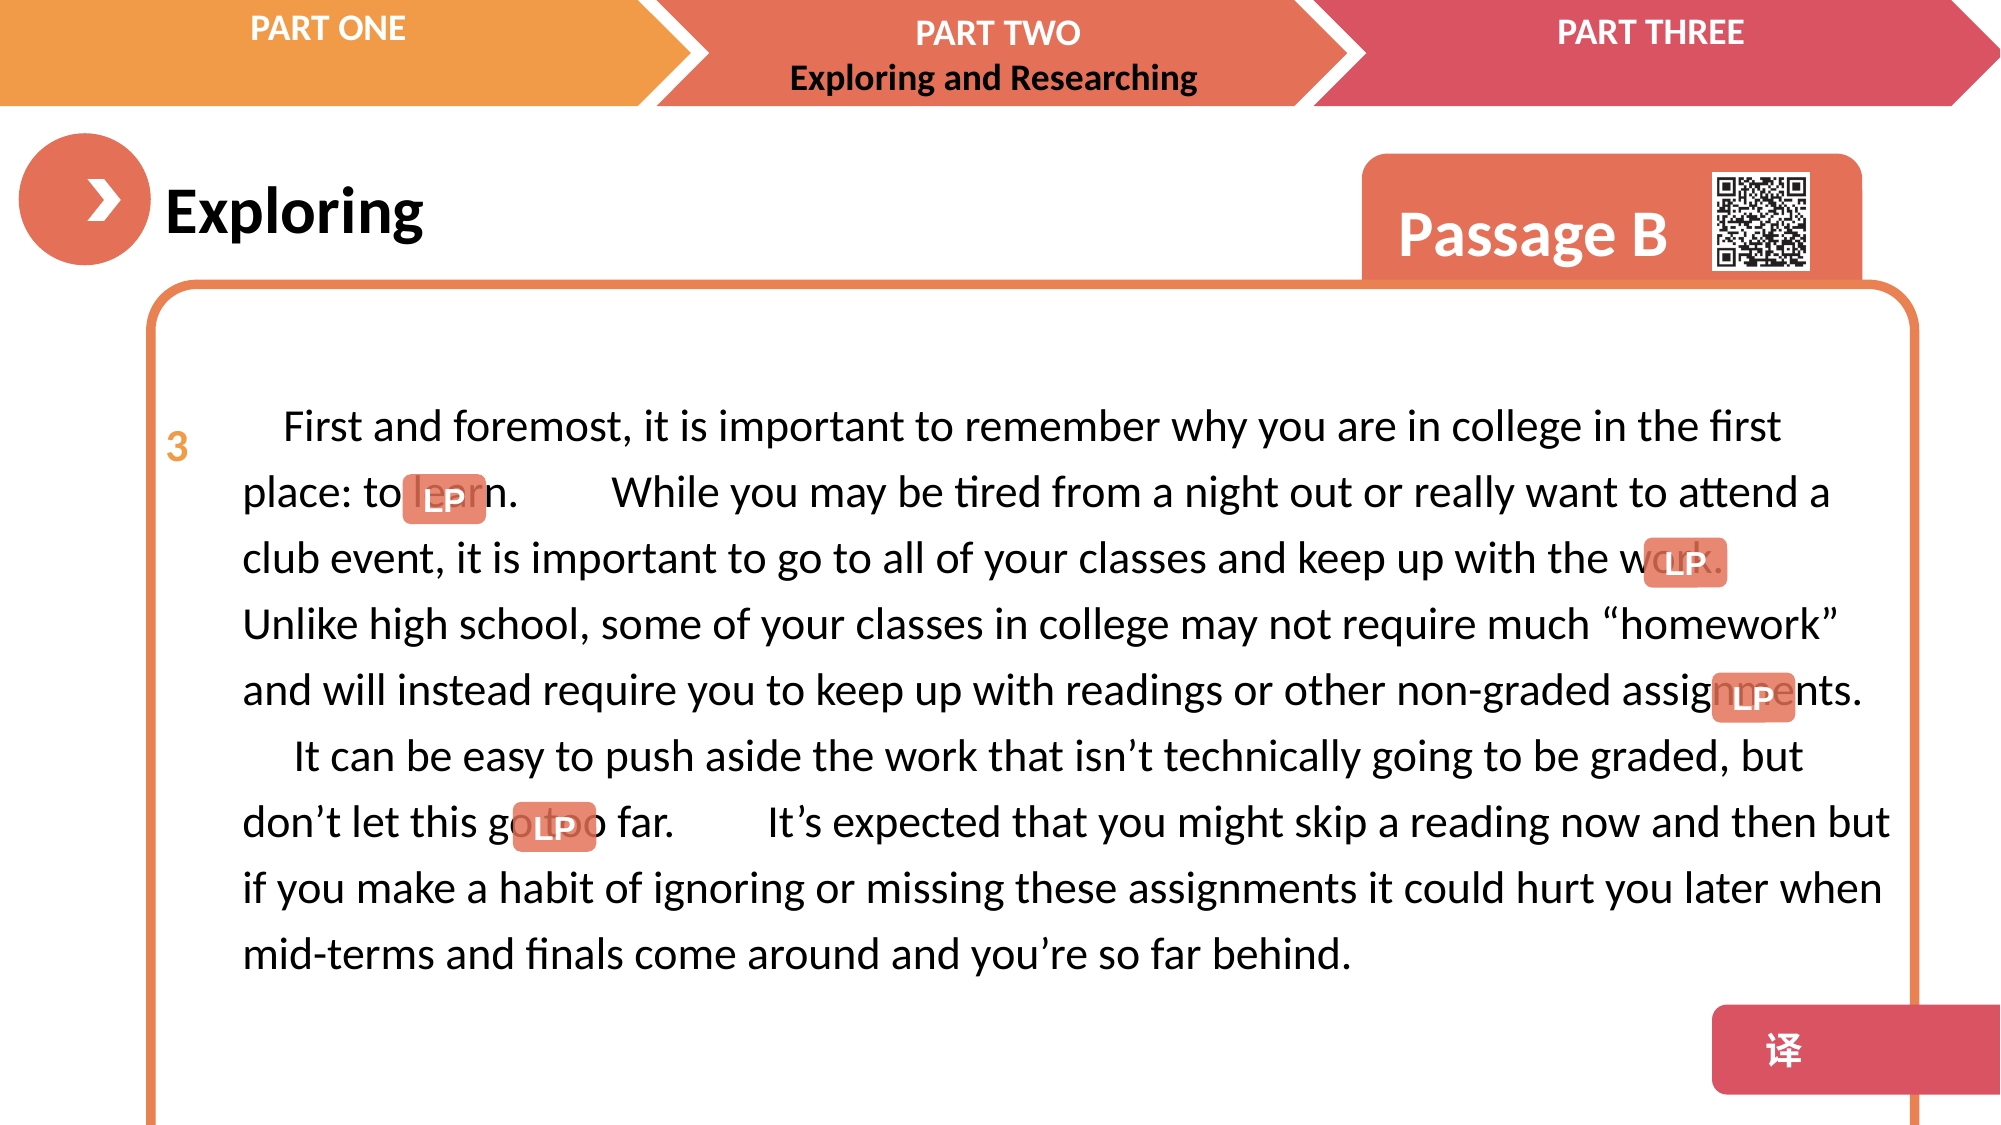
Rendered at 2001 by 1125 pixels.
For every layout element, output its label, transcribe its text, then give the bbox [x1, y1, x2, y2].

text_box 3 [150, 342, 228, 1125]
text_box LP [511, 800, 598, 853]
picture [1712, 172, 1810, 271]
text_box 译 [1710, 1003, 2000, 1096]
text_box LP [1710, 671, 1797, 724]
text_box LP [1642, 536, 1729, 589]
text_box First and foremost, it is important to remember why you are in college in the first place: to learn. While you may be tired from a night out or really want to attend a club event, it is important to go to all of your classes and keep up with the work. Unlike high school, some of your classes in college may not require much “homework” and will instead require you to keep up with readings or other non-graded assignments. It can be easy to push aside the work that isn’t technically going to be graded, but don’t let this go too far. It’s expected that you might skip a reading now and then but if you make a habit of ignoring or missing these assignments it could hurt you later when mid-terms and finals come around and you’re so far behind. [227, 322, 1915, 986]
text_box LP [401, 473, 488, 526]
